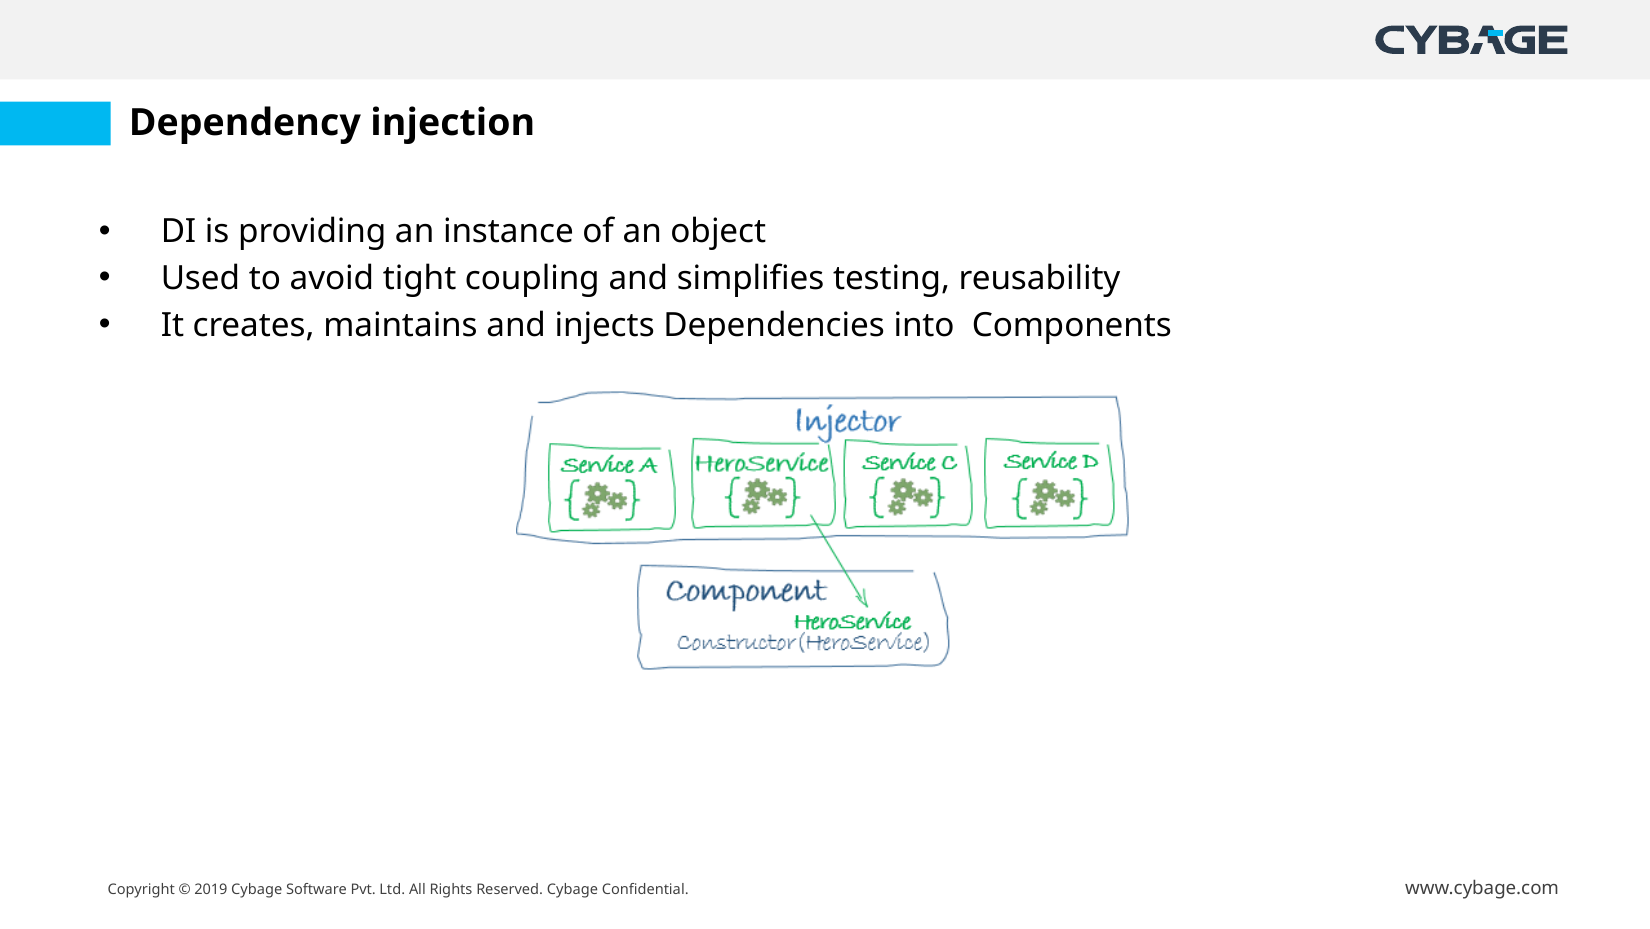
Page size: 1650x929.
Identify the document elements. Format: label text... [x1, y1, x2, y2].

picture [515, 388, 1134, 671]
title Dependency injection [112, 89, 1598, 171]
list DI is providing an instance of an object Used to avoid tight coupling and simplifies testing, reusability It creates, maintains and injects Dependencies into Components [82, 201, 1568, 815]
